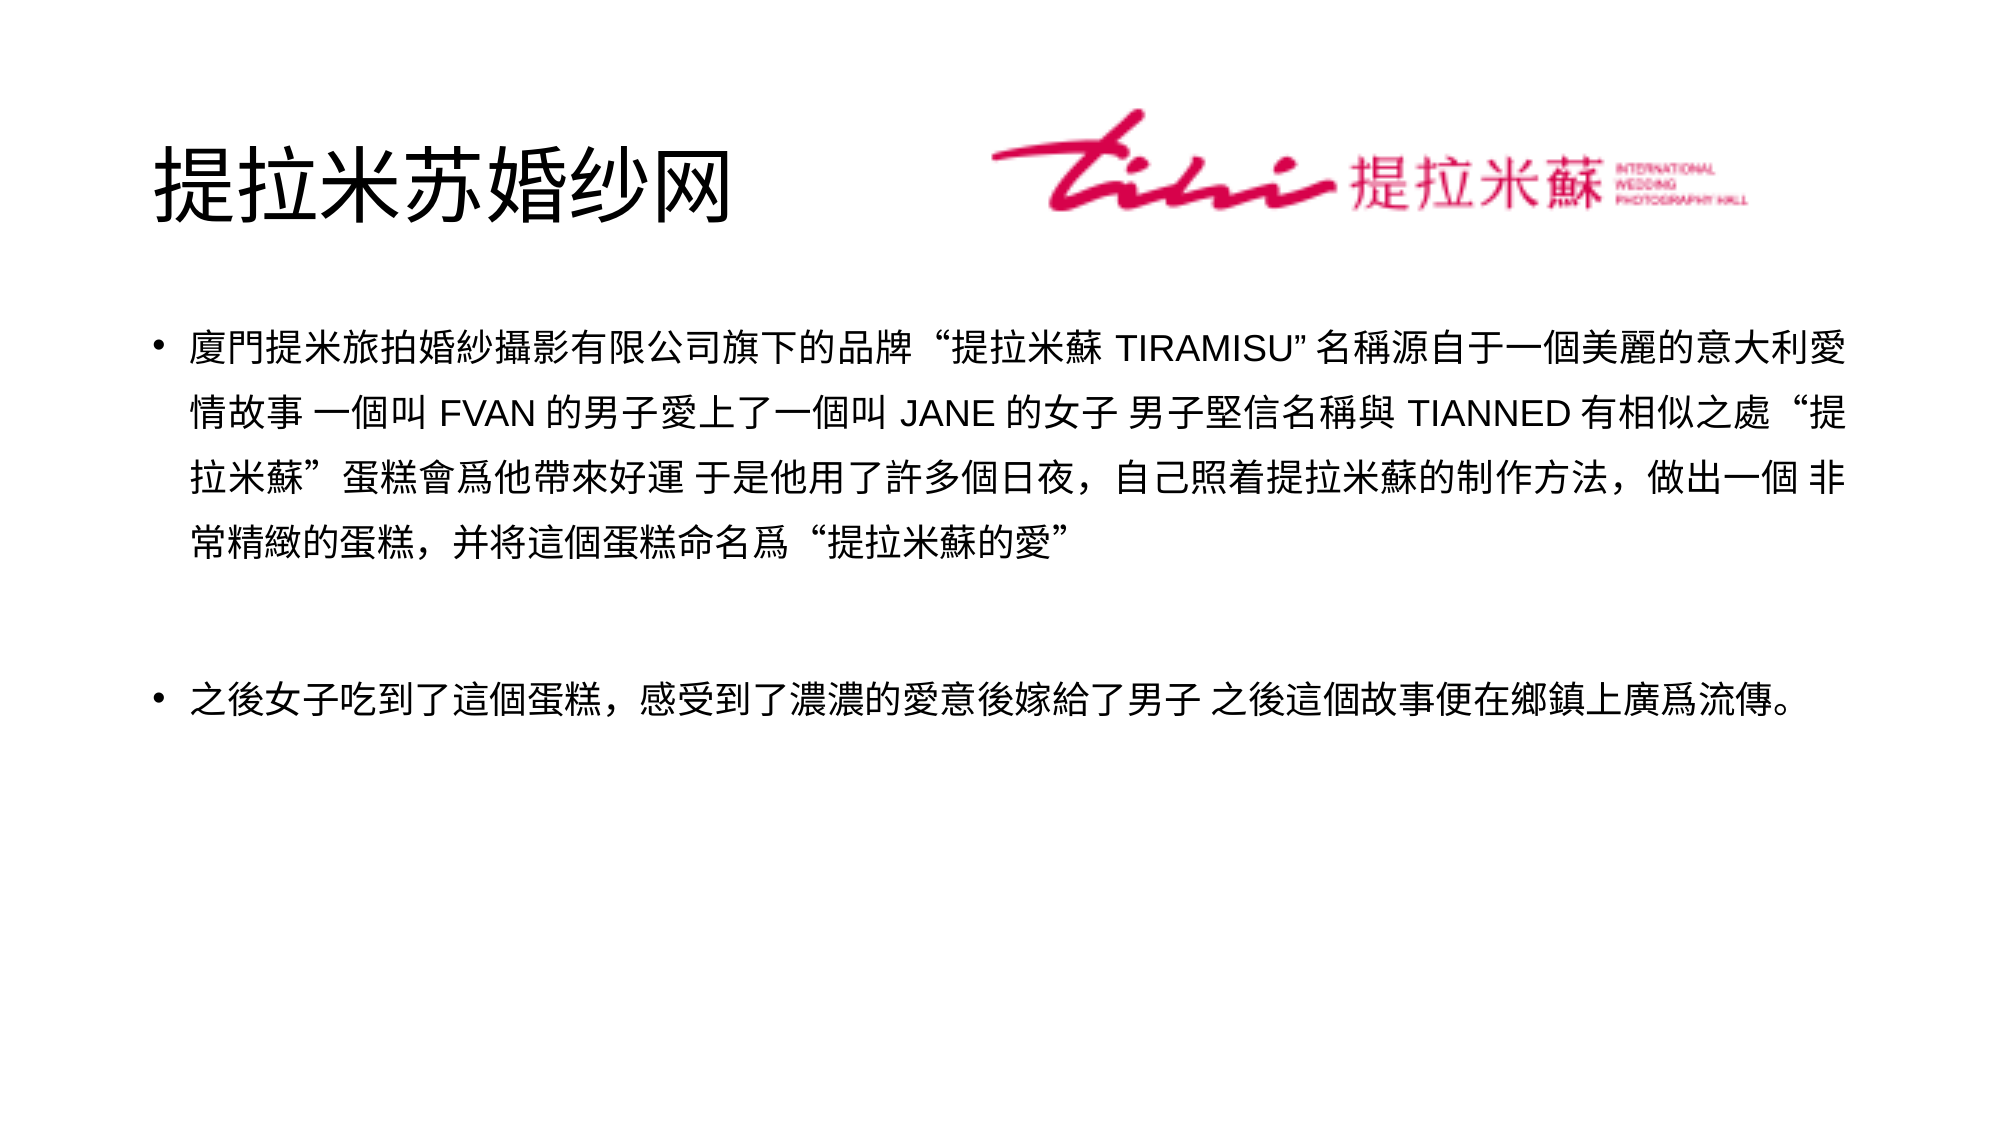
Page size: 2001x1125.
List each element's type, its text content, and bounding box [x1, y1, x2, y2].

title 提拉米苏婚纱网 [137, 59, 991, 278]
picture [990, 95, 1764, 243]
list 廈門提米旅拍婚紗攝影有限公司旗下的品牌“提拉米蘇TIRAMISU”名稱源自于一個美麗的意大利愛情故事 一個叫FVAN的男子愛上了一個叫JANE的女子 男子堅信名稱與TIANNED有相似之處“提拉米蘇”蛋糕會爲他帶來好運 于是他用了許多個日夜，自己照着提拉米蘇的制作方法，做出一個 非常精緻的蛋糕，并将這個蛋糕命名爲“提拉米蘇的愛” 之後女子吃到了這個蛋糕，感受到了濃濃的愛意後嫁給了男子 之後這個故事便在鄉鎮上廣爲流傳。 [137, 299, 1863, 1014]
